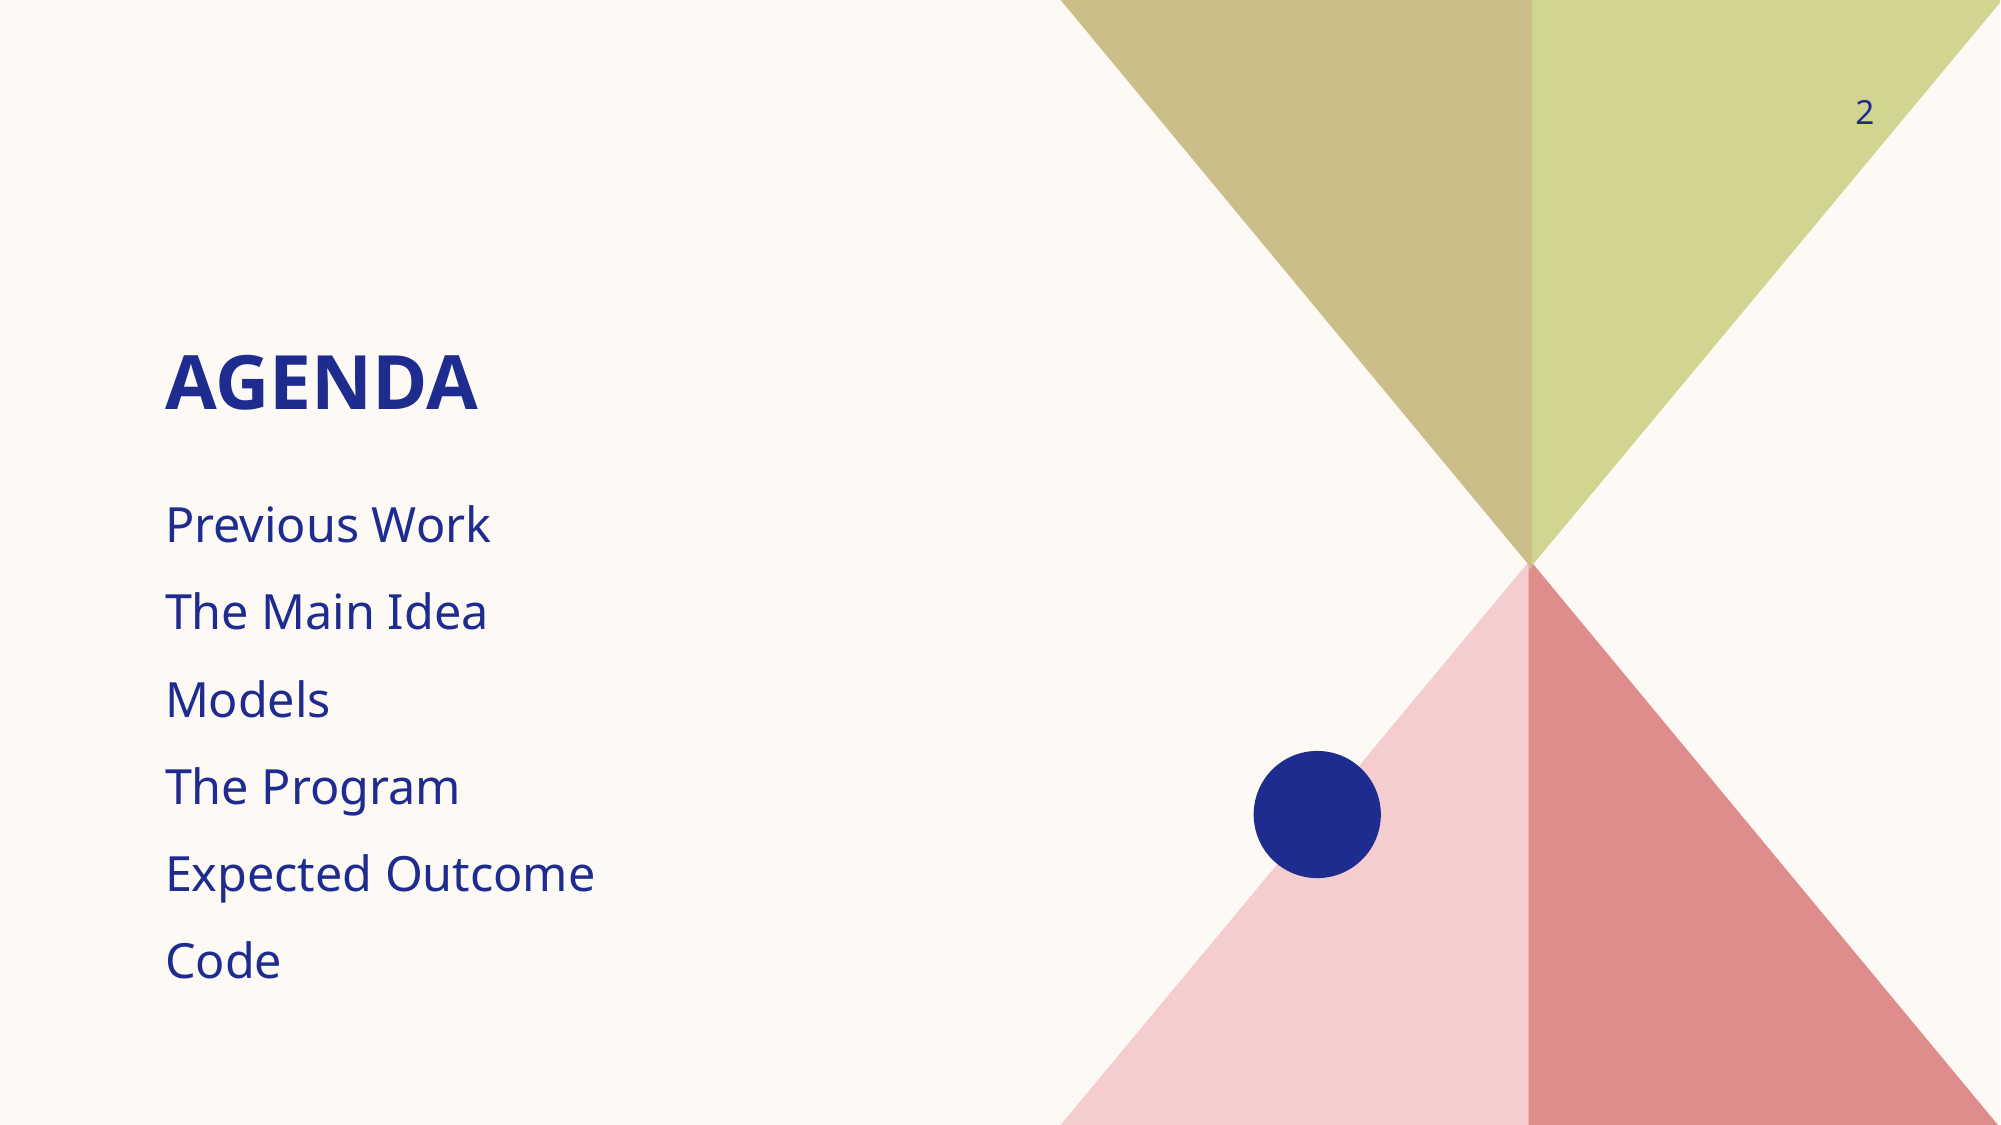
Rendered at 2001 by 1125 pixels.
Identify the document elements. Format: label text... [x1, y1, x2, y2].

slide_number ‹#› [1699, 75, 1875, 153]
list Previous Work The Main Idea Models The Program Expected Outcome Code [150, 464, 1230, 992]
title AGENDA [150, 173, 1230, 425]
